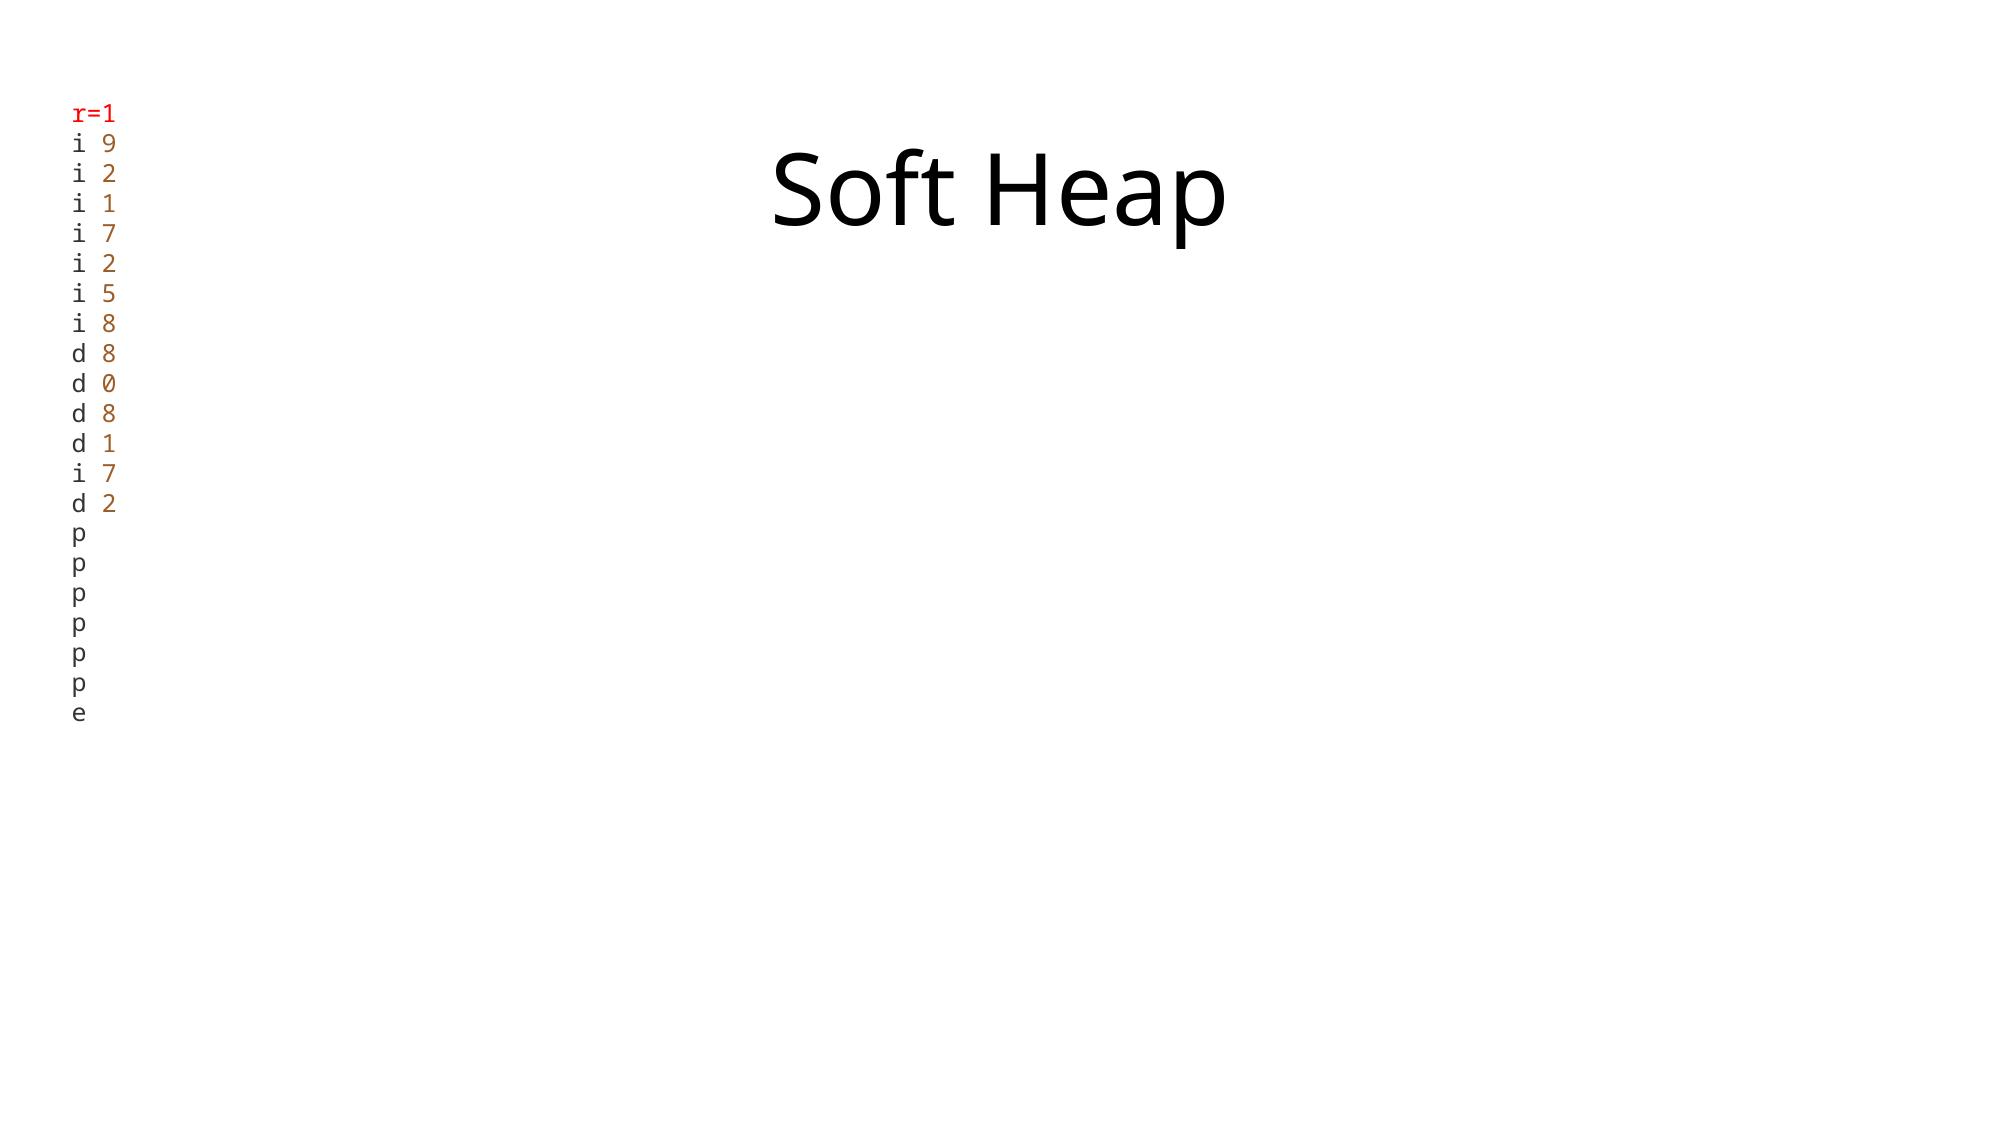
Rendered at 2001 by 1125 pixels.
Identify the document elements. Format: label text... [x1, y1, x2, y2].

text_box r=1 i 9 i 2 i 1 i 7 i 2 i 5 i 8 d 8 d 0 d 8 d 1 i 7 d 2 p p p p p p e [56, 90, 238, 734]
text_box Soft Heap [552, 106, 1449, 255]
